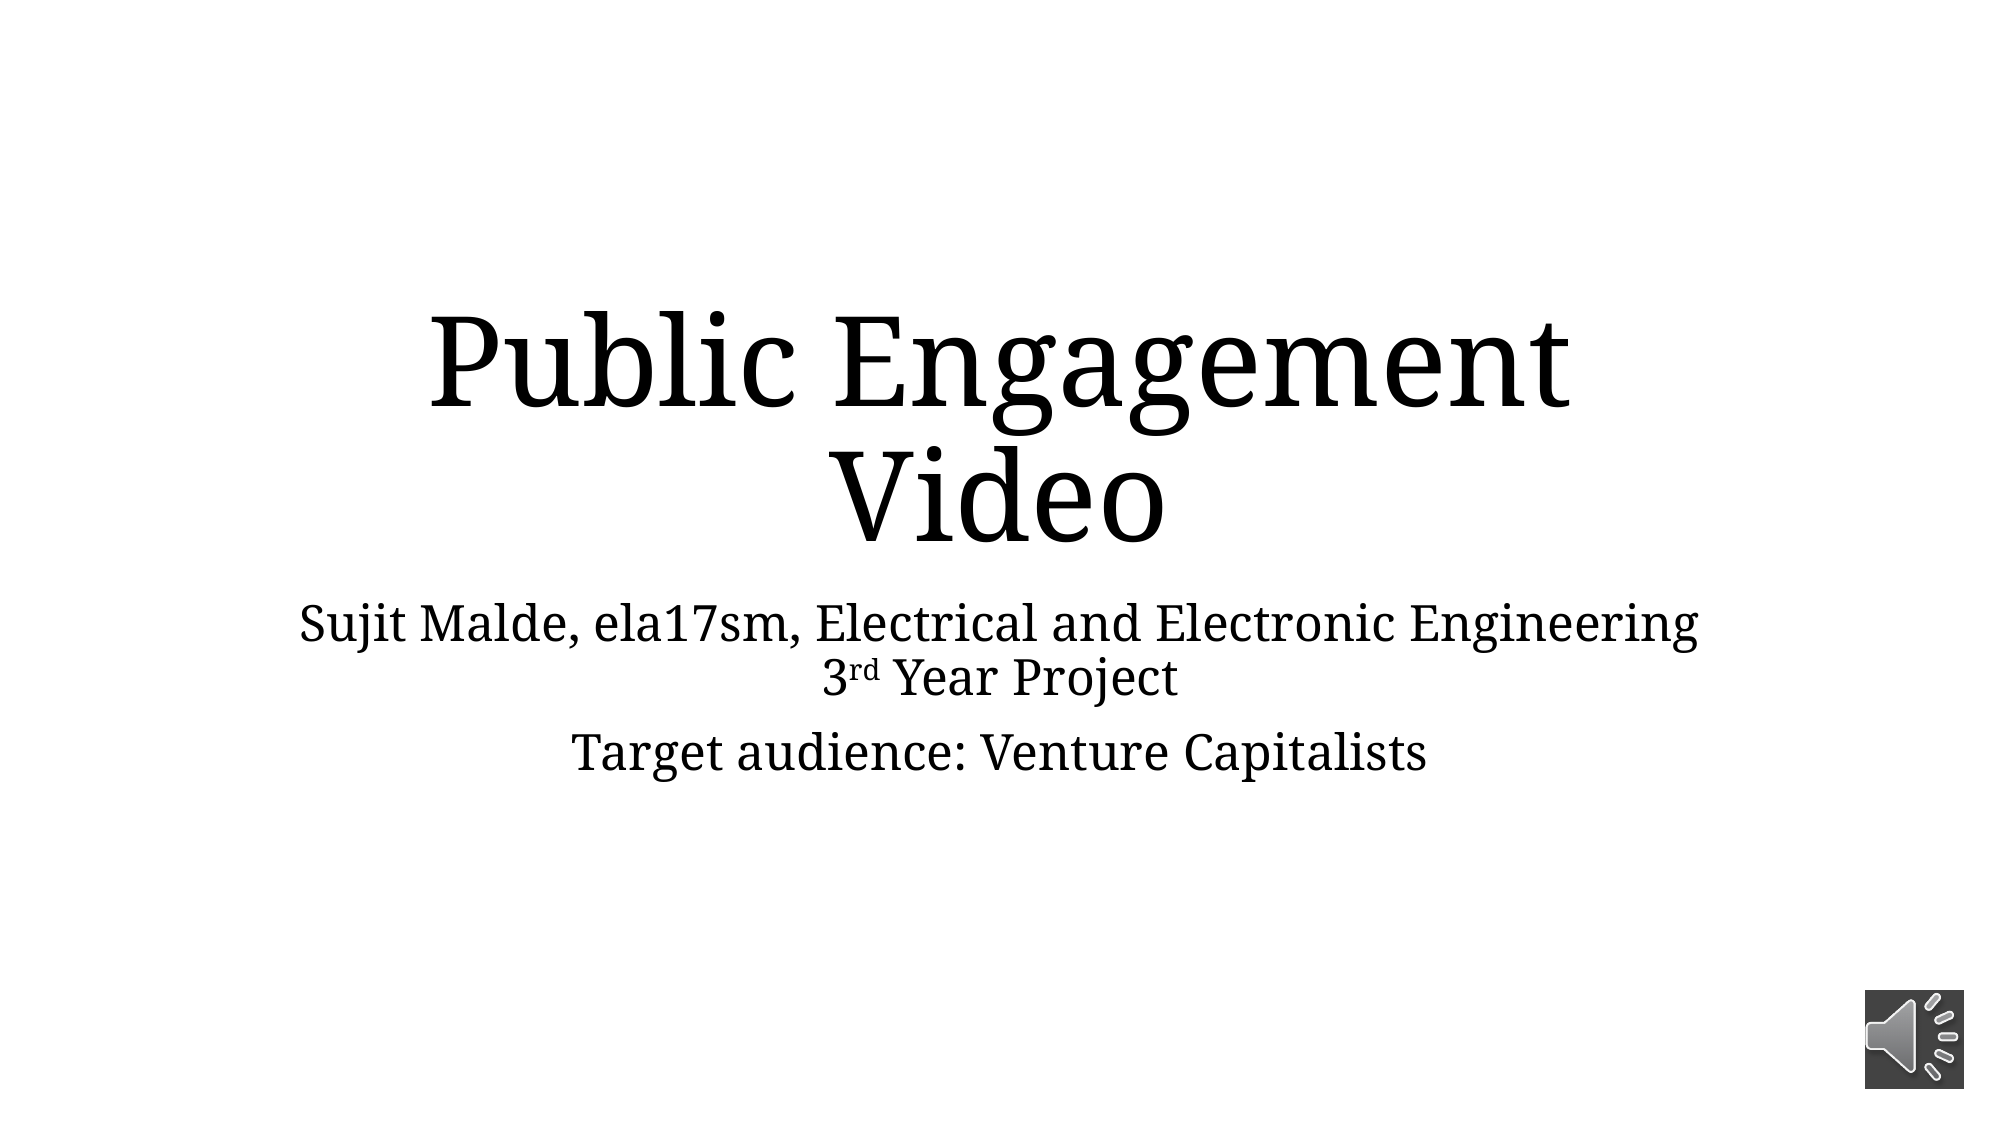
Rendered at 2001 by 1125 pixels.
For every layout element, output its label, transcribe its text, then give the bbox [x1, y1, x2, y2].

title Public Engagement Video [249, 184, 1750, 576]
picture [1864, 989, 1965, 1090]
subtitle Sujit Malde, ela17sm, Electrical and Electronic Engineering 3rd Year Project Target audience: Venture Capitalists [249, 590, 1750, 863]
